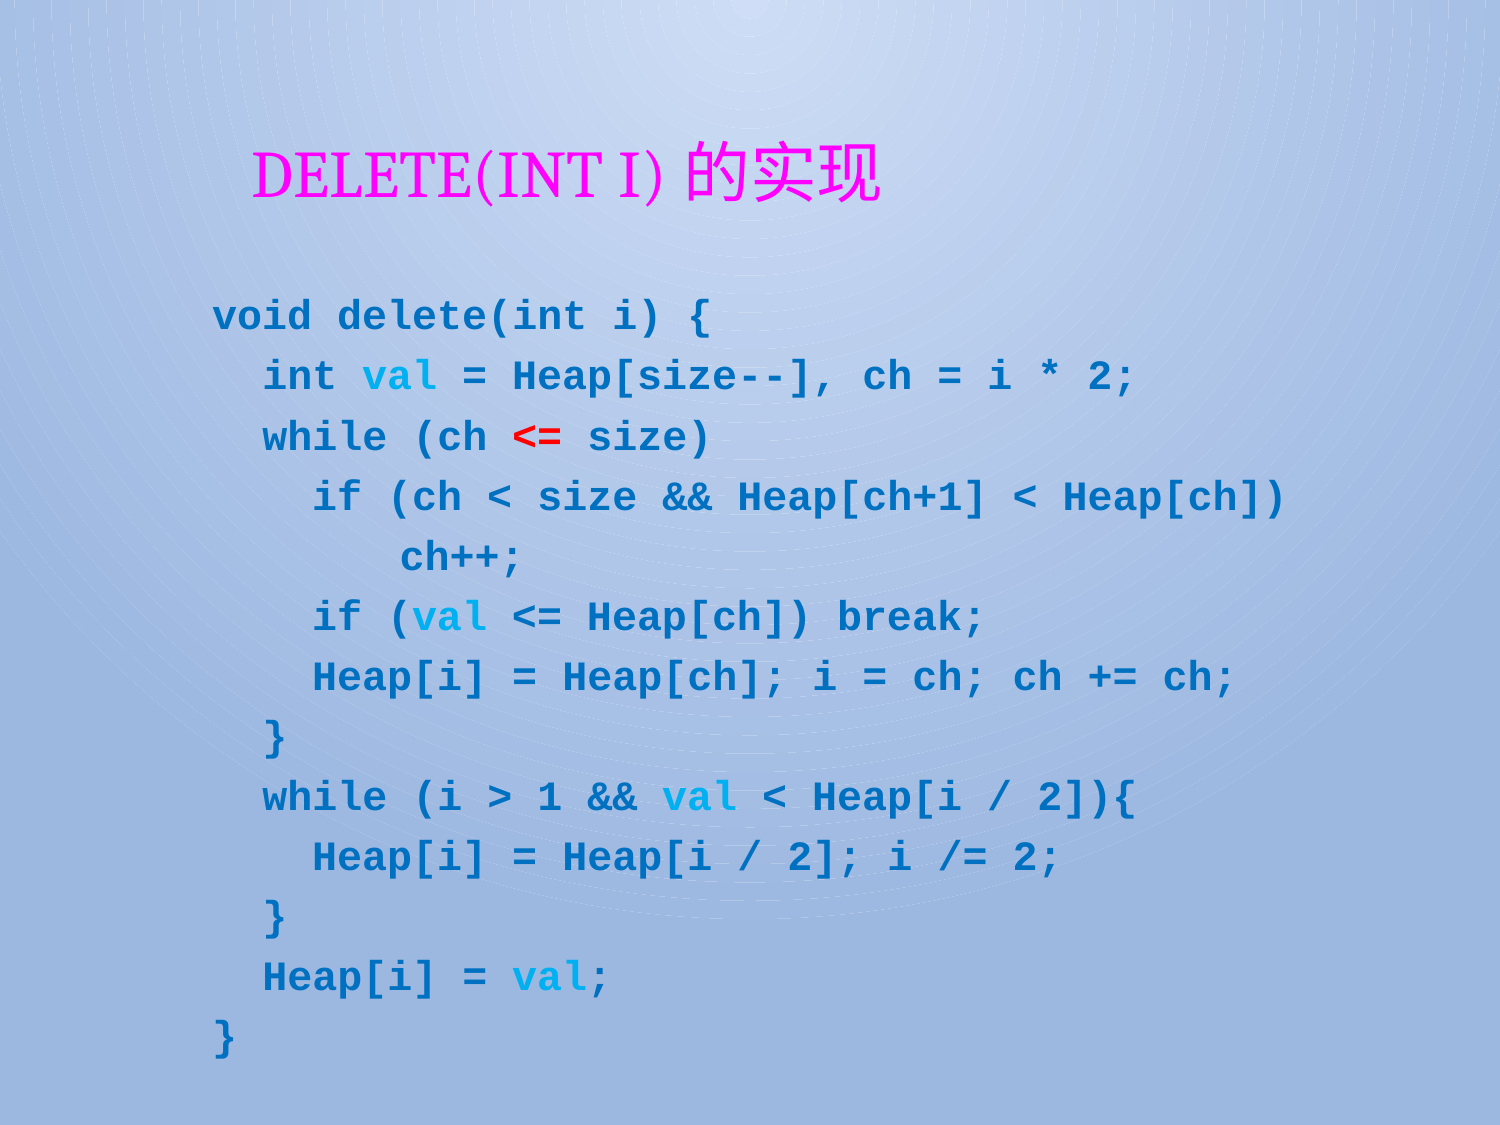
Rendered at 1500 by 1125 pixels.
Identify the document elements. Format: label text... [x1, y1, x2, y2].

list void delete(int i) { int val = Heap[size--], ch = i * 2; while (ch <= size) if (ch < size && Heap[ch+1] < Heap[ch]) ch++; if (val <= Heap[ch]) break; Heap[i] = Heap[ch]; i = ch; ch += ch; } while (i > 1 && val < Heap[i / 2]){ Heap[i] = Heap[i / 2]; i /= 2; } Heap[i] = val; } [197, 270, 1399, 934]
title Delete(int i)的实现 [236, 131, 1315, 270]
